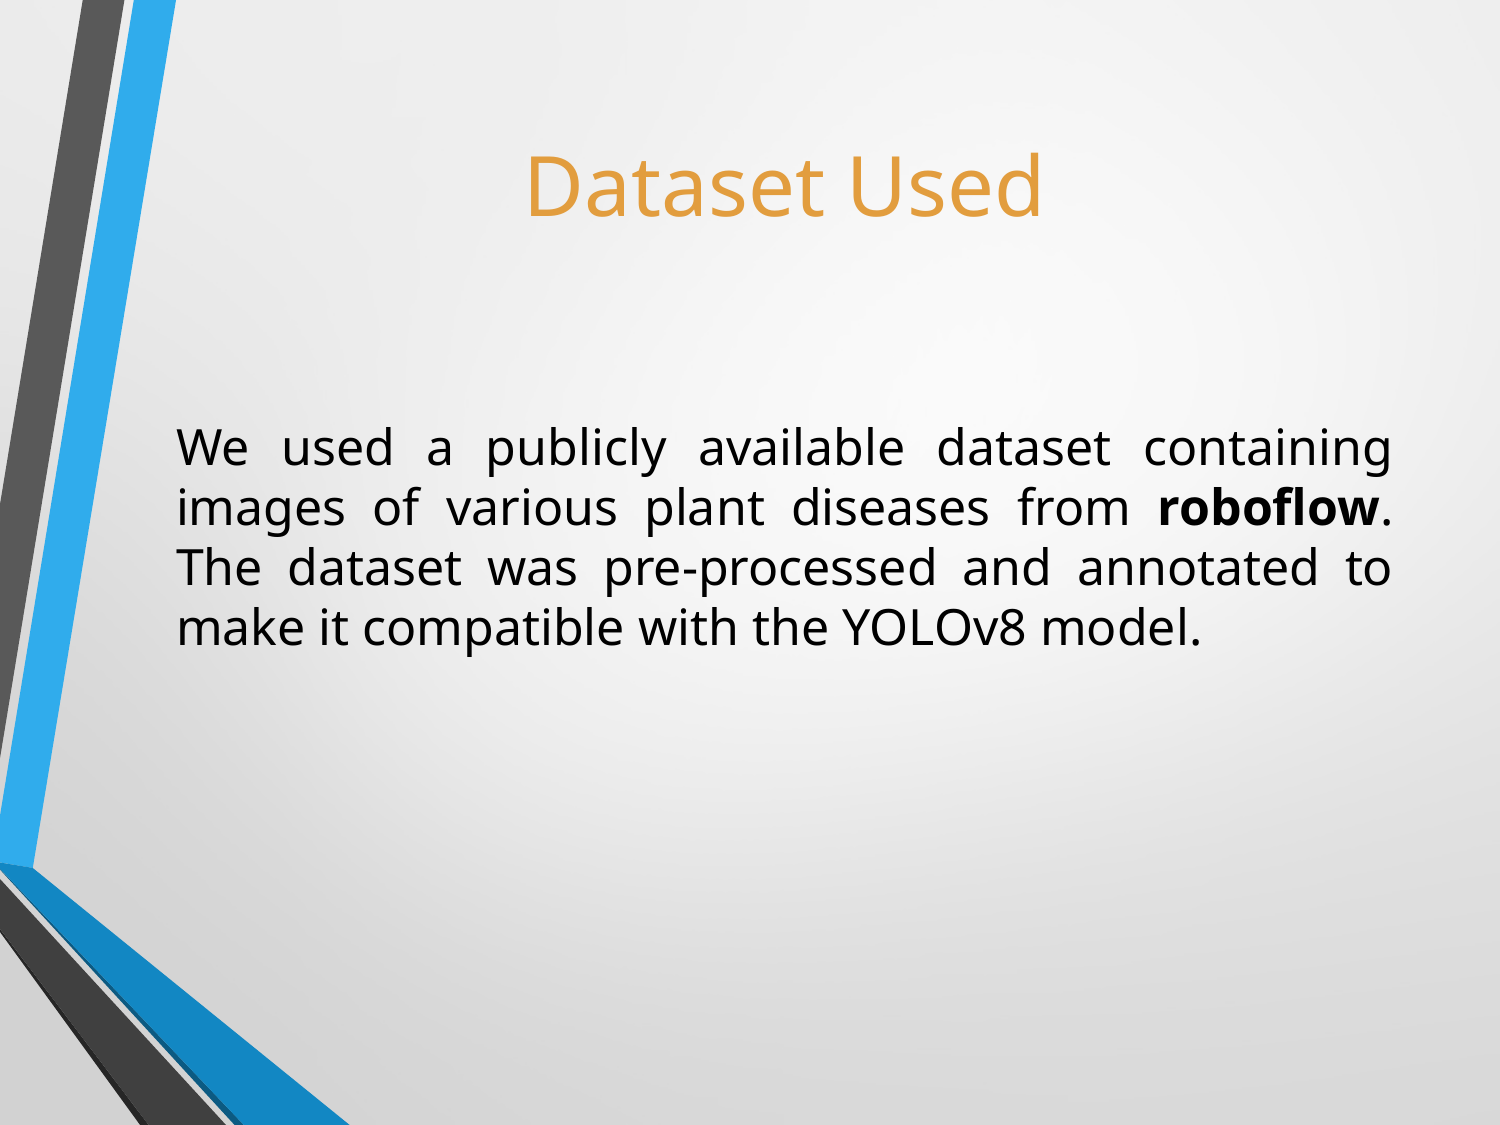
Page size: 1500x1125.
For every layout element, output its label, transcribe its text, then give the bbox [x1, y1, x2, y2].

list We used a publicly available dataset containing images of various plant diseases from roboflow. The dataset was pre-processed and annotated to make it compatible with the YOLOv8 model. [161, 337, 1409, 734]
title Dataset Used [161, 75, 1409, 292]
